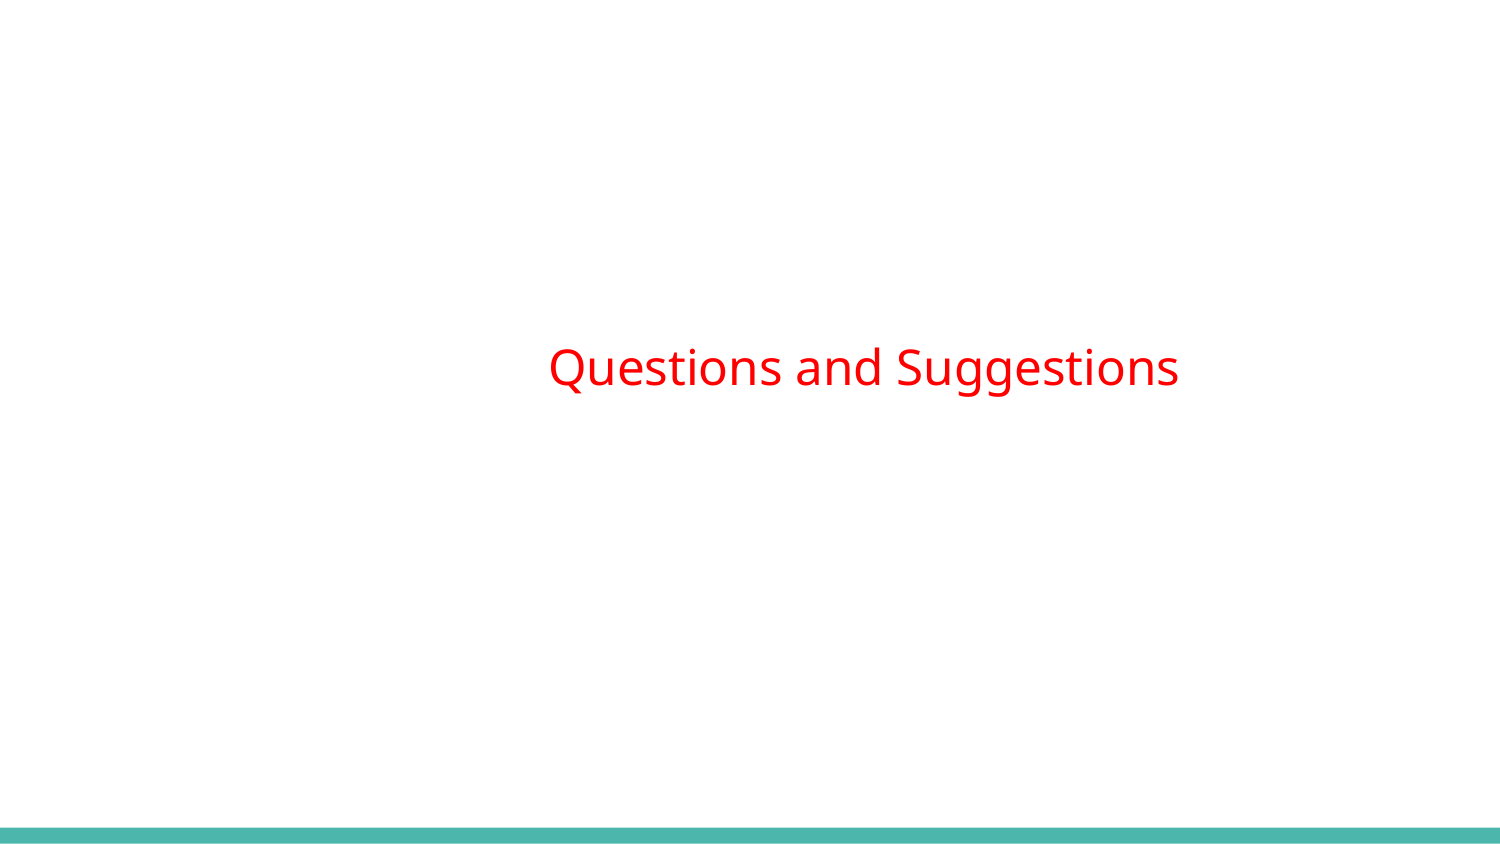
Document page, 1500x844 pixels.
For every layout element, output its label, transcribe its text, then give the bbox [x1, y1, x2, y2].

list Questions and Suggestions [95, 239, 1282, 479]
